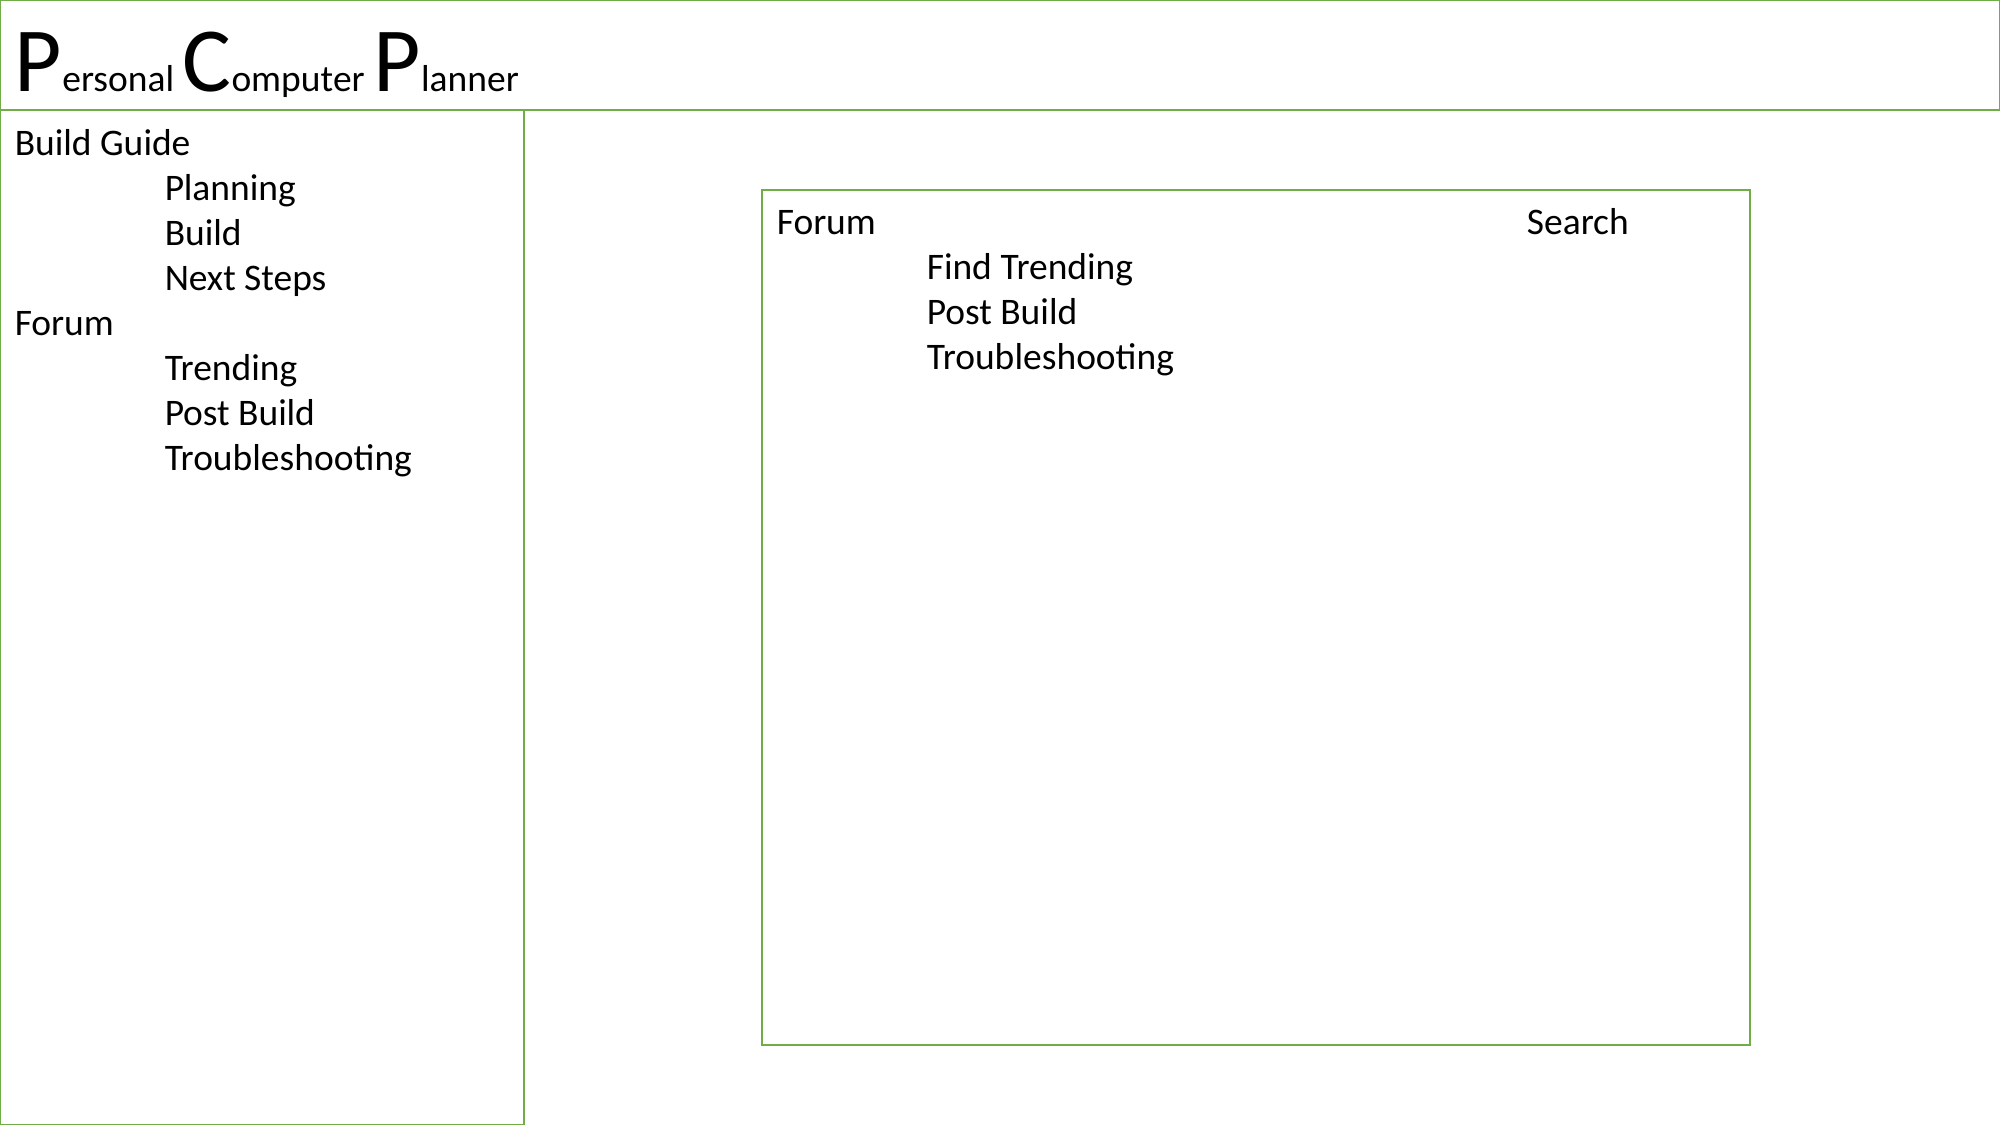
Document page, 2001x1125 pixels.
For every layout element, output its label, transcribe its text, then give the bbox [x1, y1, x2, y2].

text_box Build Guide Planning Build Next Steps Forum Trending Post Build Troubleshooting [0, 109, 525, 1125]
text_box Forum Search Find Trending Post Build Troubleshooting [761, 189, 1751, 1046]
text_box Personal Computer Planner [0, 0, 2000, 111]
